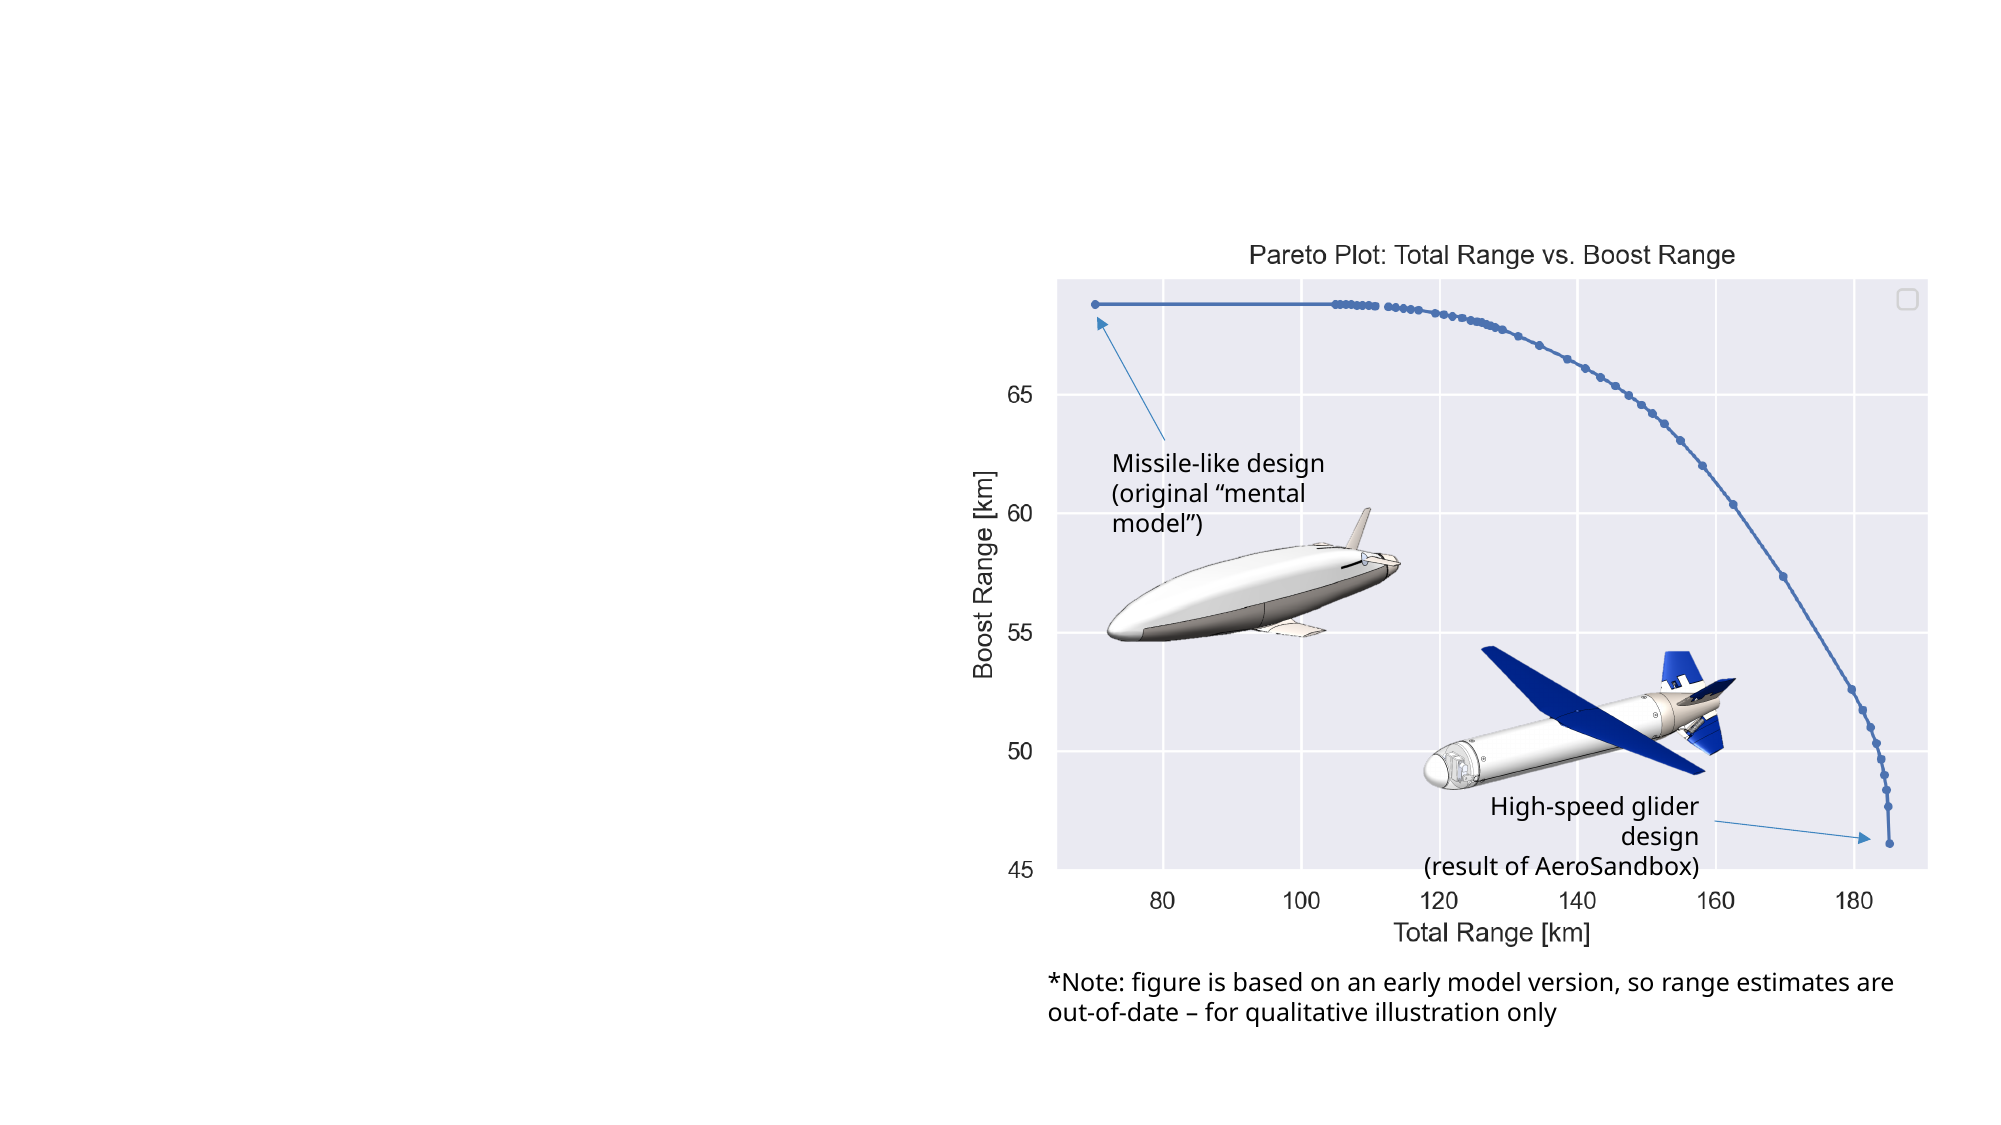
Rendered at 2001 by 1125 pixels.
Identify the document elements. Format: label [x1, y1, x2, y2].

text_box [945, 216, 1957, 1035]
